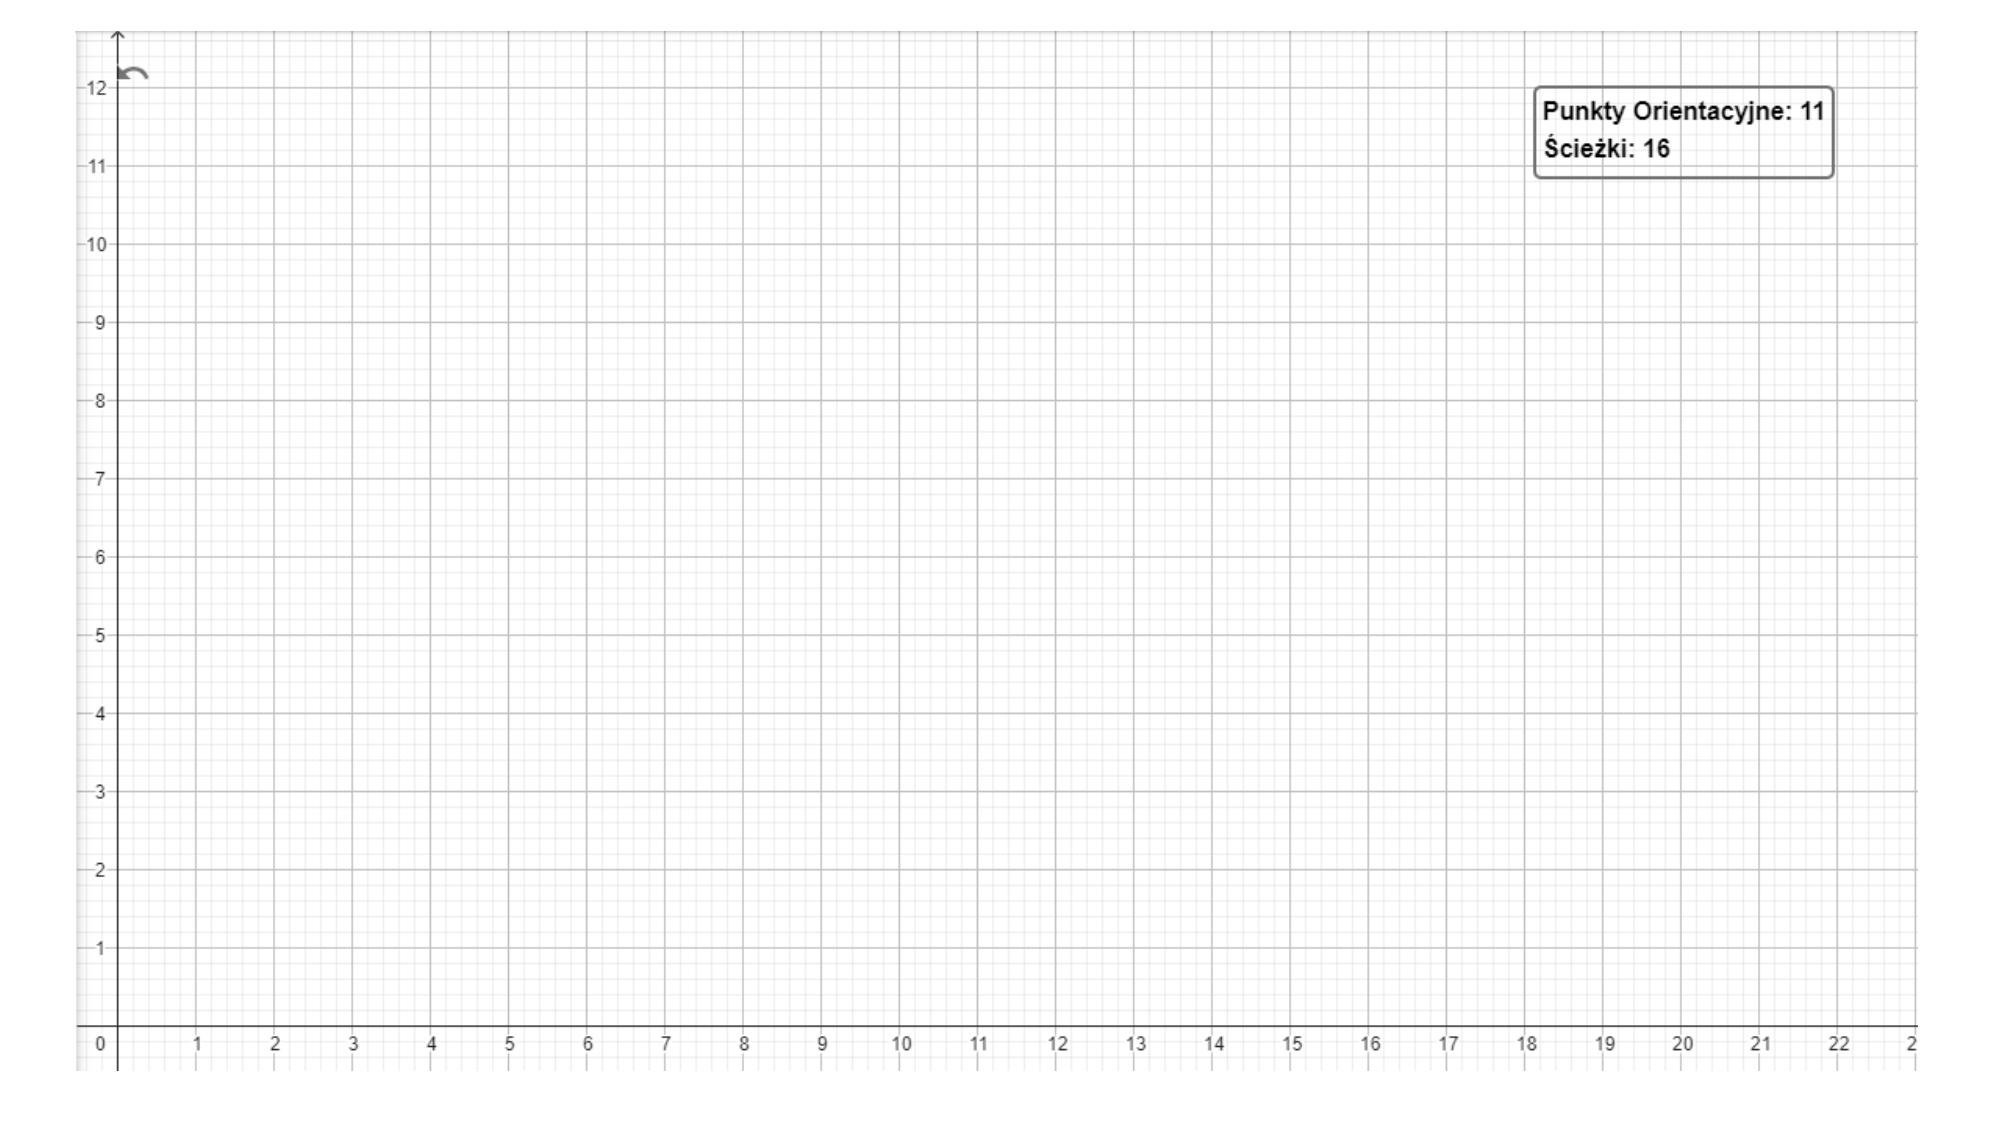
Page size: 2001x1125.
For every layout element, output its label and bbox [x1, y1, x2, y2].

picture [74, 31, 1918, 1071]
